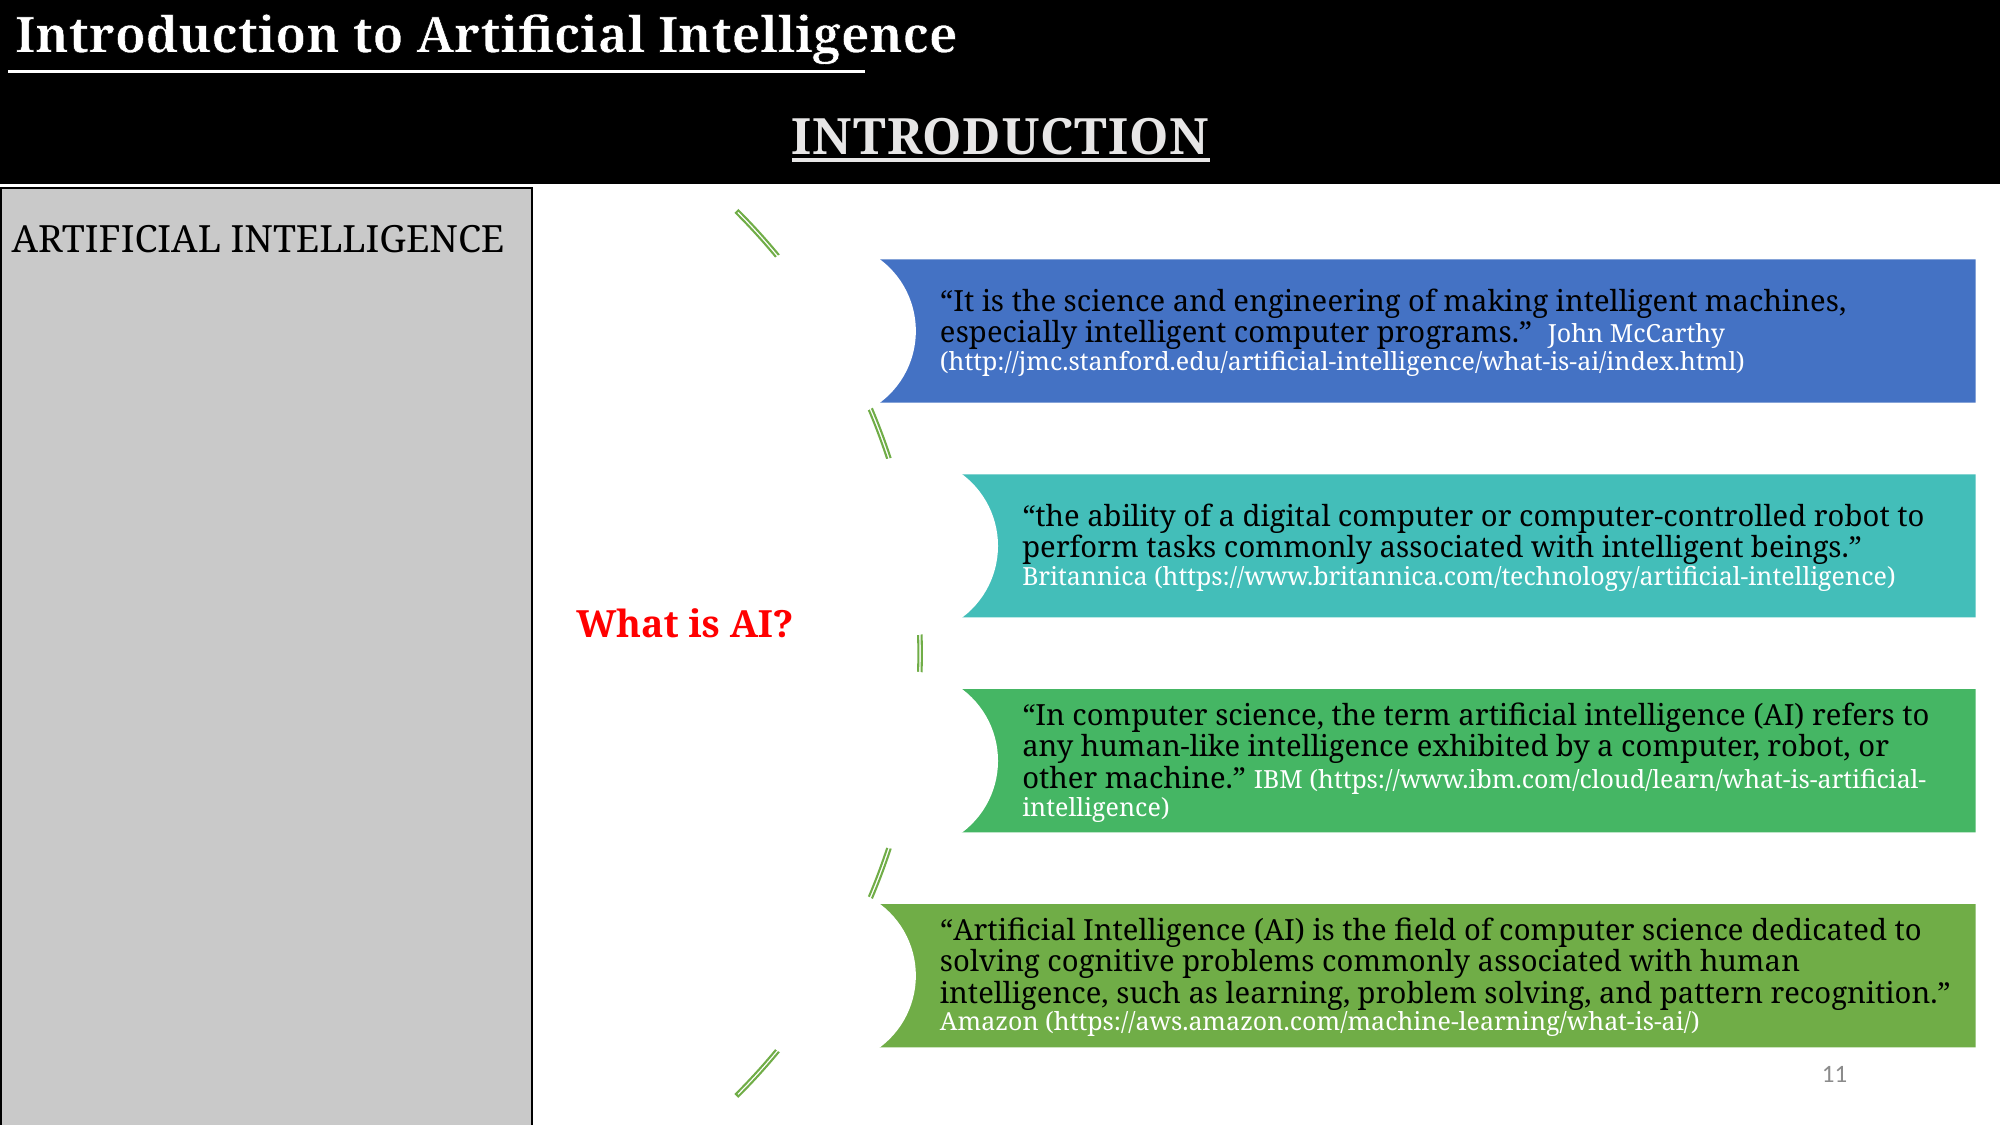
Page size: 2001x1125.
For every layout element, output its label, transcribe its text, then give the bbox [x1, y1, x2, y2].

text_box Artificial Intelligence [0, 207, 520, 268]
text_box Introduction [1, 97, 2000, 172]
text_box What is AI? [561, 592, 721, 653]
text_box [0, 0, 2000, 184]
text_box Introduction to Artificial Intelligence [0, 0, 973, 70]
text_box [0, 187, 533, 1125]
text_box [721, 187, 1989, 1119]
